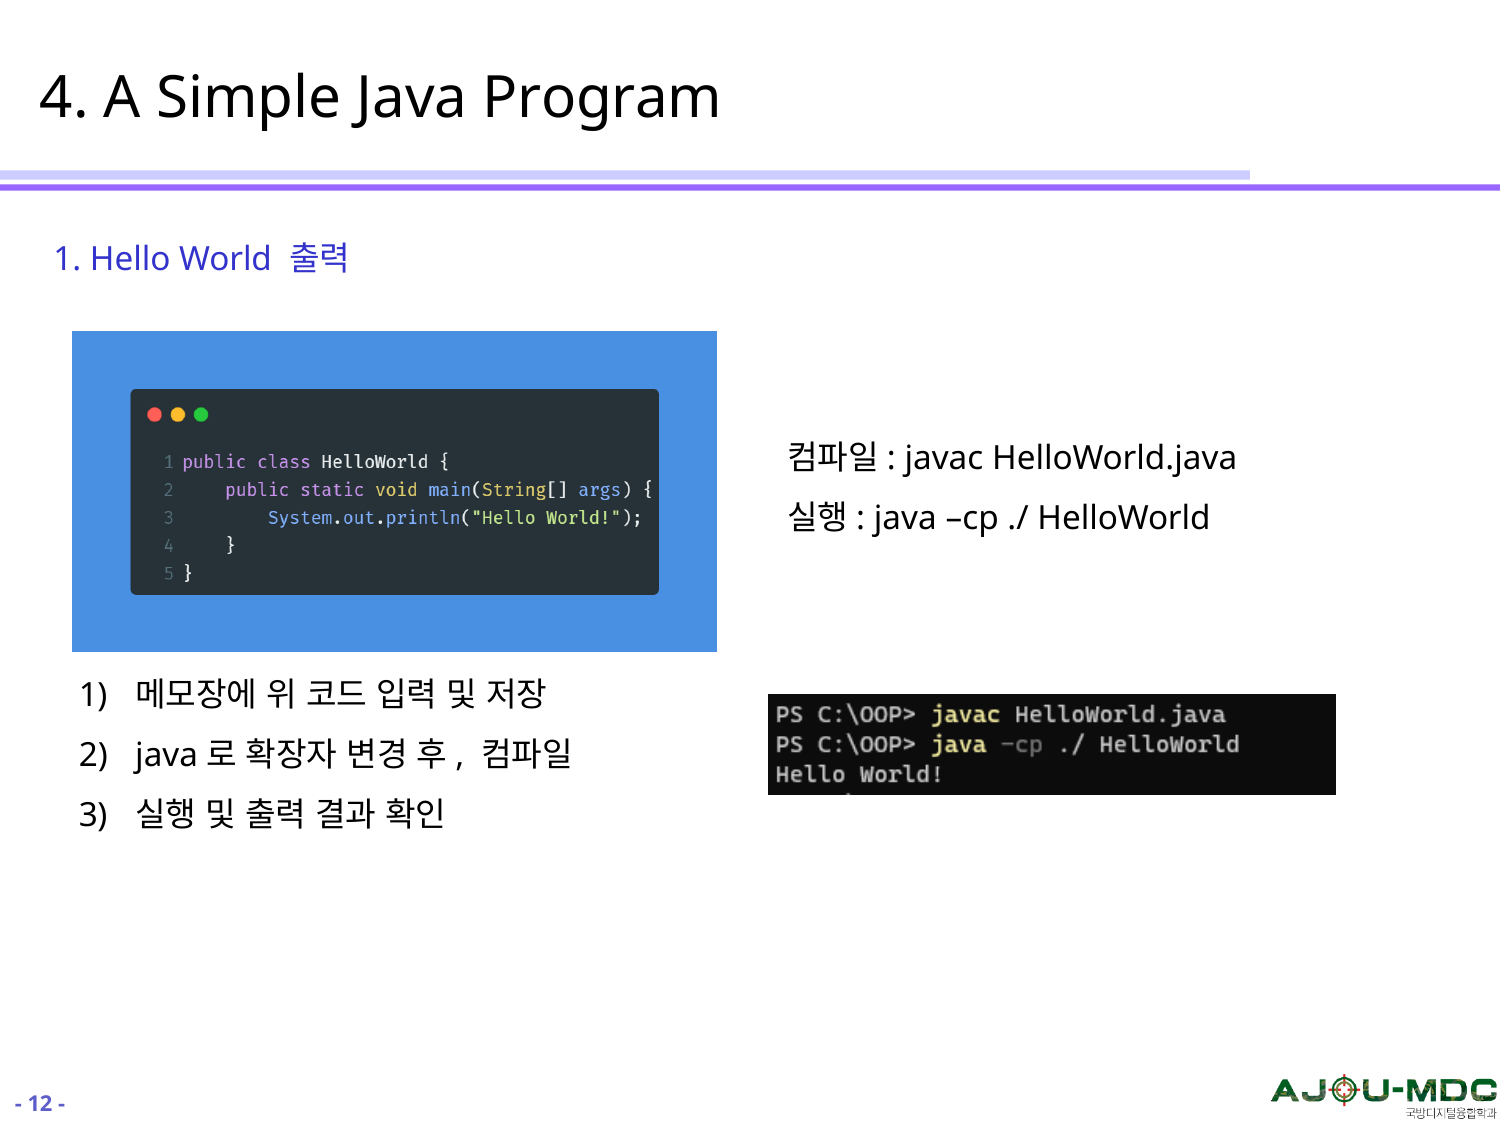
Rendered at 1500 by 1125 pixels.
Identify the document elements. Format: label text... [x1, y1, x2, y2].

text_box 컴파일: javac HelloWorld.java 실행: java –cp ./ HelloWorld [772, 408, 1253, 544]
text_box - 12 - [0, 1082, 138, 1125]
picture [1268, 1072, 1500, 1122]
title 4. A Simple Java Program [24, 26, 1475, 163]
picture [767, 693, 1336, 795]
text_box 메모장에 위 코드 입력 및 저장 java로 확장자 변경 후, 컴파일 실행 및 출력 결과 확인 [64, 645, 588, 841]
text_box 1. Hello World 출력 [38, 229, 365, 285]
picture [72, 329, 718, 652]
